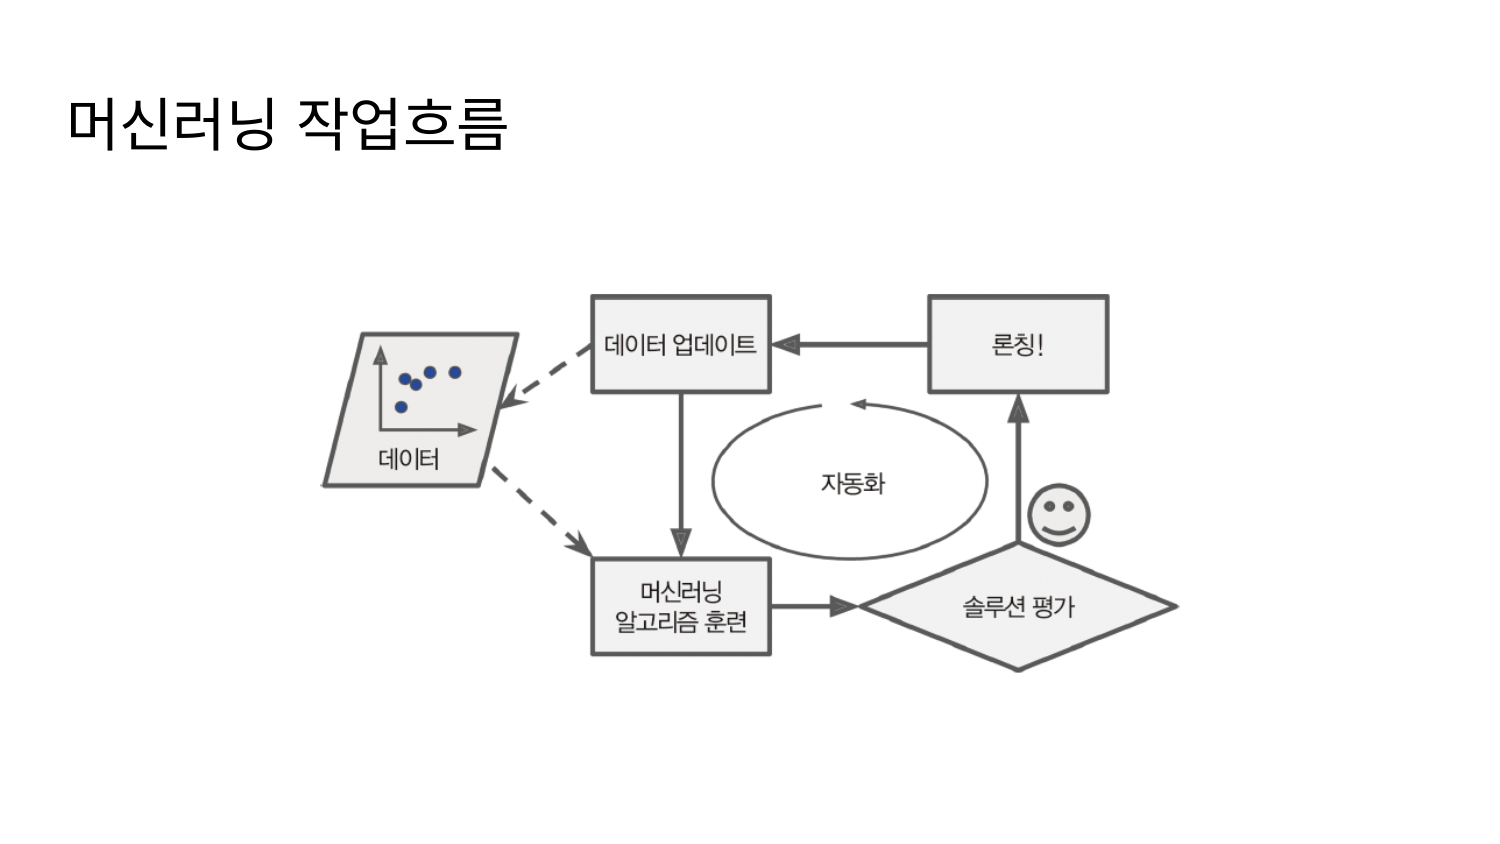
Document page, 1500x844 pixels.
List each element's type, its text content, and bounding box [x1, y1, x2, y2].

picture [304, 279, 1196, 690]
title 머신러닝 작업흐름 [51, 72, 1449, 167]
